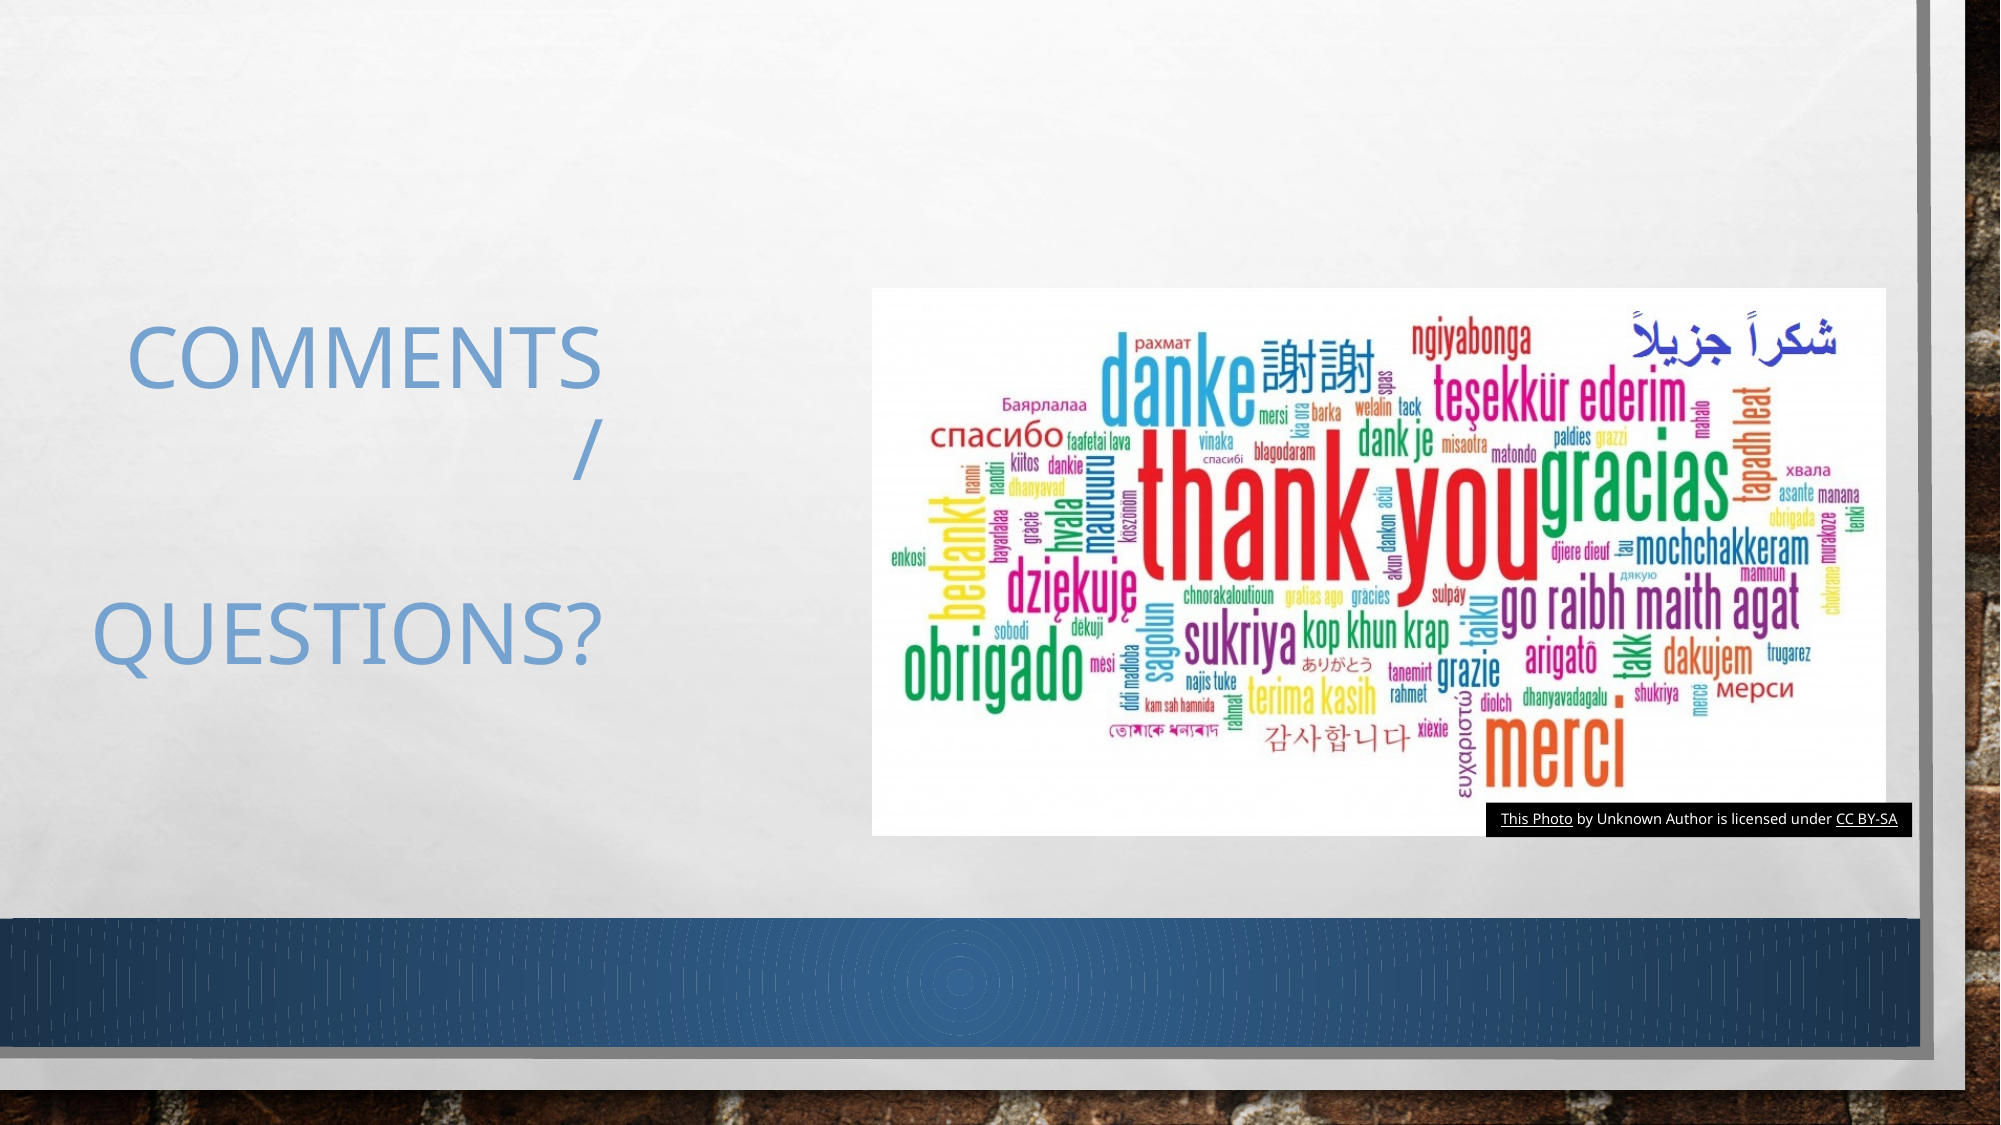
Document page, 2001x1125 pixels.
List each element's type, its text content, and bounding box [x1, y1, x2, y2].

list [872, 288, 1887, 836]
text_box This Photo by Unknown Author is licensed under CC BY-SA [1486, 802, 1913, 838]
title COMMENTS / QUESTIONS? [73, 213, 619, 690]
picture [0, 0, 2000, 1125]
